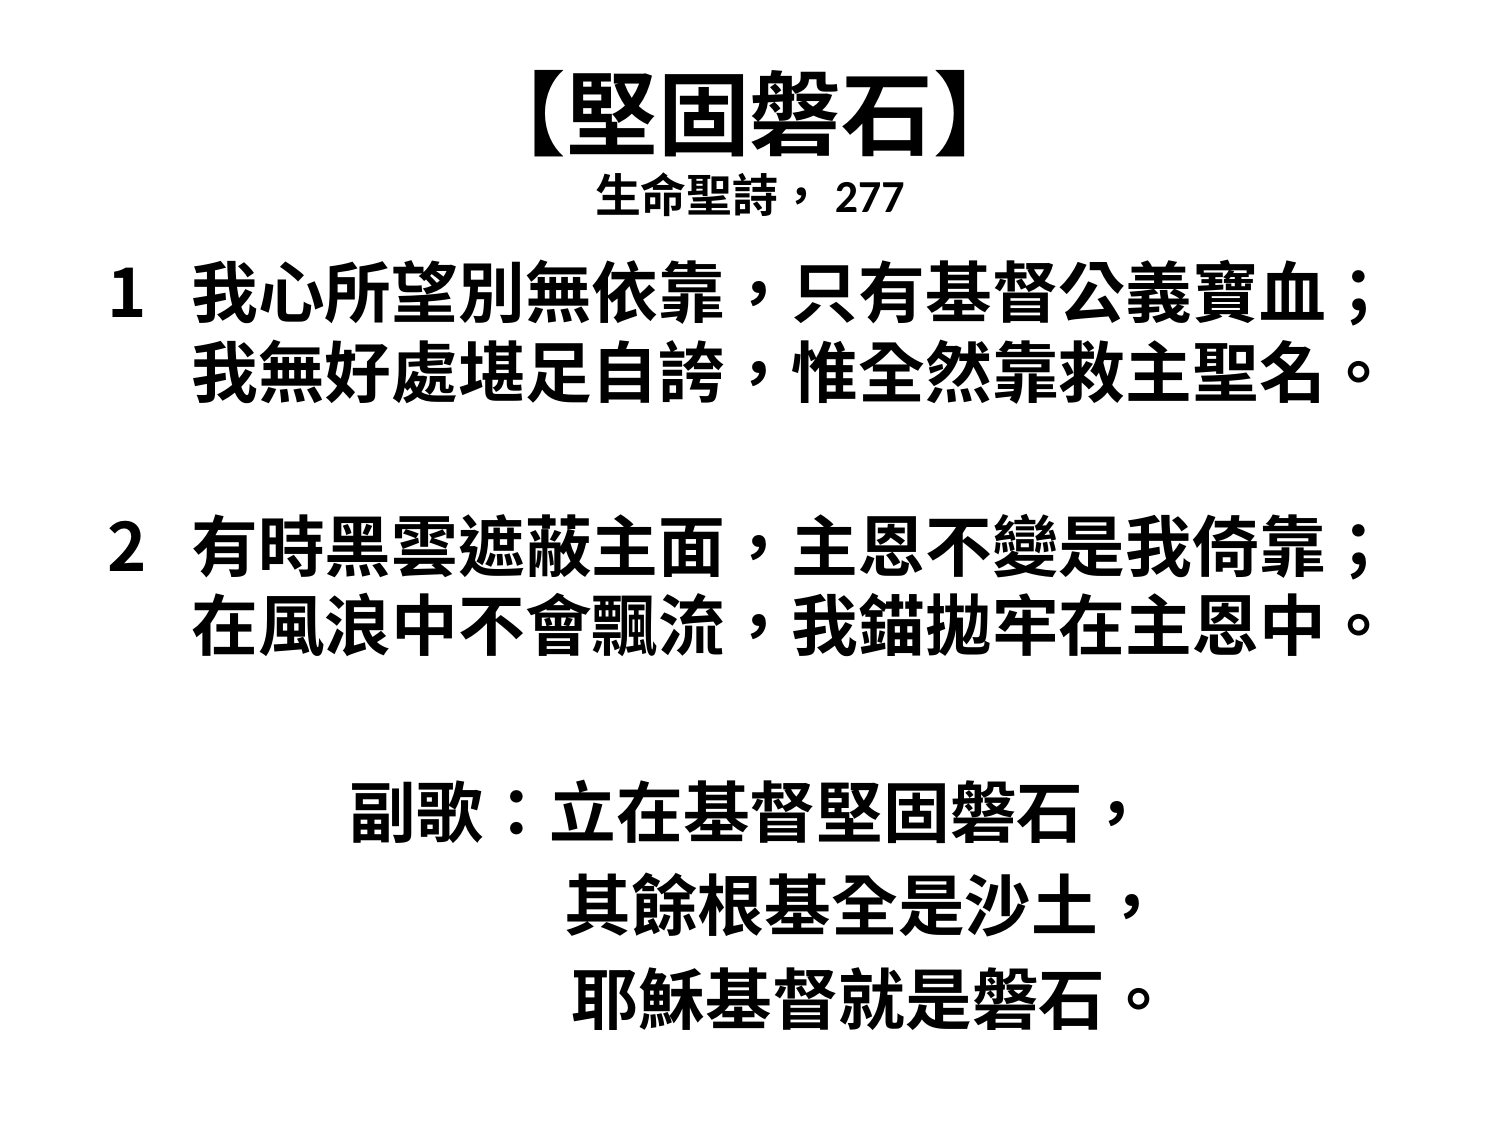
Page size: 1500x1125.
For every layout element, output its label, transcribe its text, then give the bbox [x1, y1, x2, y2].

title 【堅固磐石】 生命聖詩，277 [75, 45, 1425, 233]
list 我心所望別無依靠，只有基督公義寶血； 我無好處堪足自誇，惟全然靠救主聖名。 有時黑雲遮蔽主面，主恩不變是我倚靠； 在風浪中不會飄流，我錨拋牢在主恩中。 副歌：立在基督堅固磐石， 其餘根基全是沙土， 耶穌基督就是磐石。 [0, 243, 1500, 1094]
